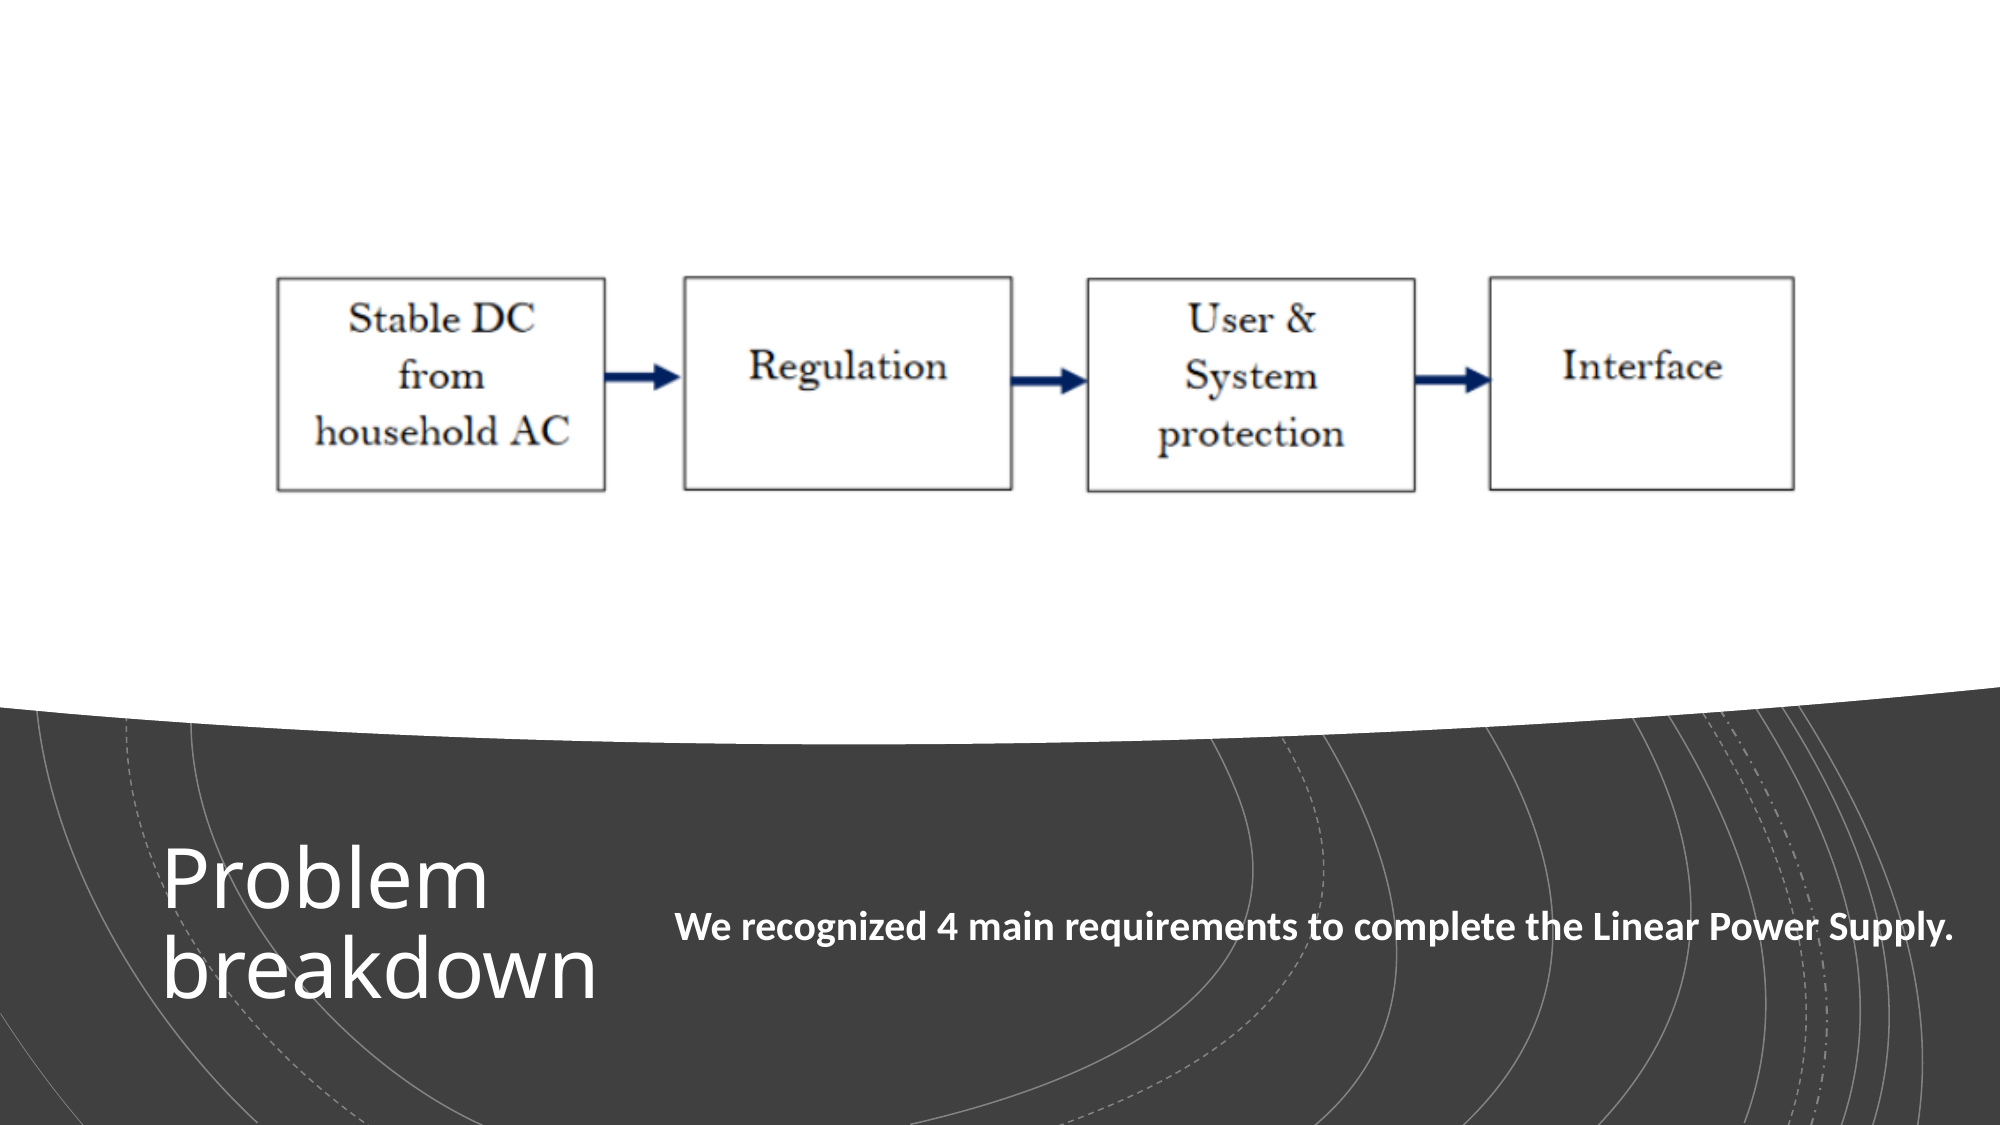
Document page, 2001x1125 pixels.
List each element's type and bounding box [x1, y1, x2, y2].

text_box [0, 0, 1999, 1125]
list [105, 213, 1896, 558]
